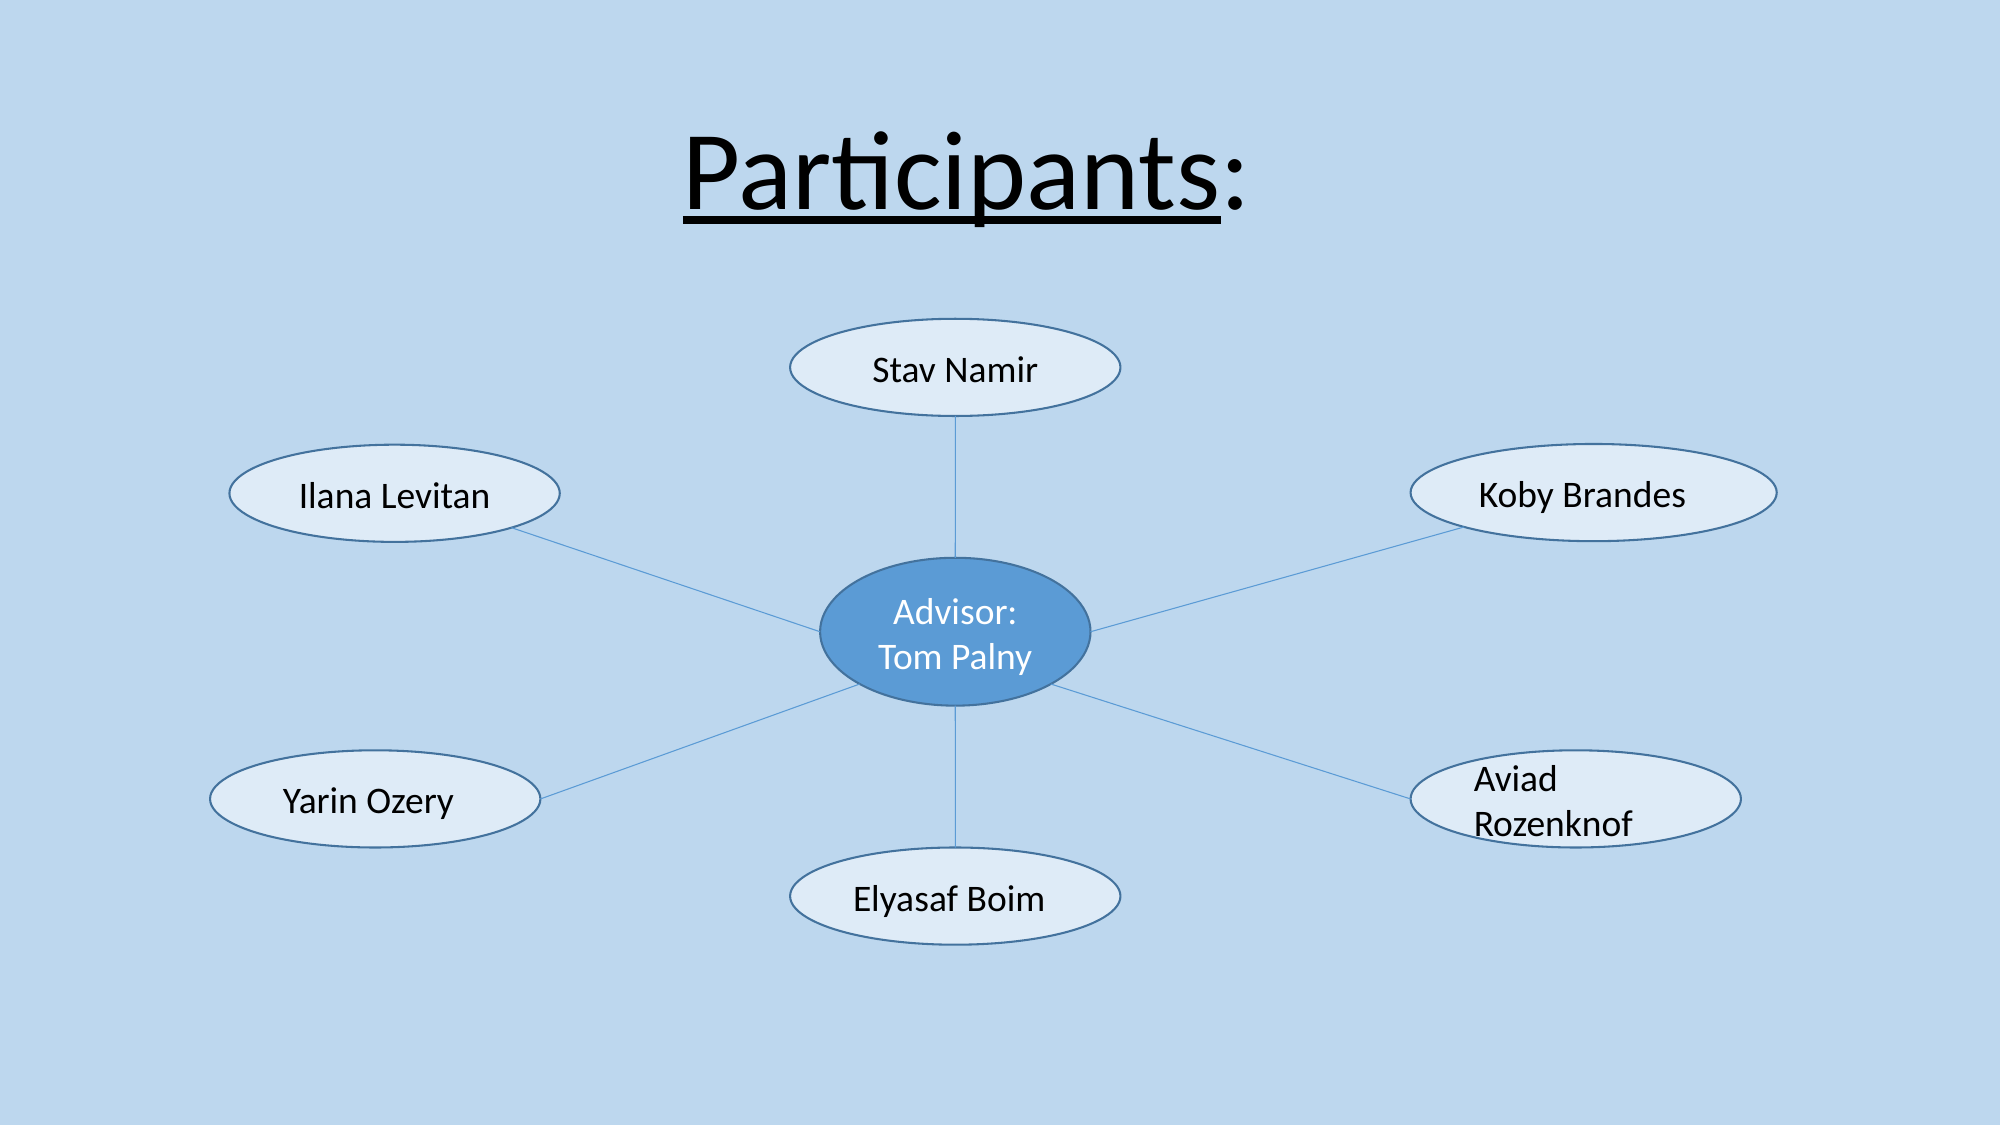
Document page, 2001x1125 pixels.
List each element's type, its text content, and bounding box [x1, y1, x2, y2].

text_box Aviad Rozenknof [1409, 749, 1742, 849]
text_box Stav Namir [789, 317, 1122, 418]
text_box Advisor: Tom Palny [819, 556, 1092, 707]
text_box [1050, 684, 1411, 799]
text_box Yarin Ozery [209, 749, 542, 849]
title Participants: [229, 42, 1730, 242]
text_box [1090, 526, 1465, 632]
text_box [540, 684, 860, 799]
text_box Ilana Levitan [228, 443, 561, 543]
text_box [511, 527, 821, 632]
text_box Elyasaf Boim [789, 846, 1122, 946]
text_box Koby Brandes [1409, 442, 1778, 543]
